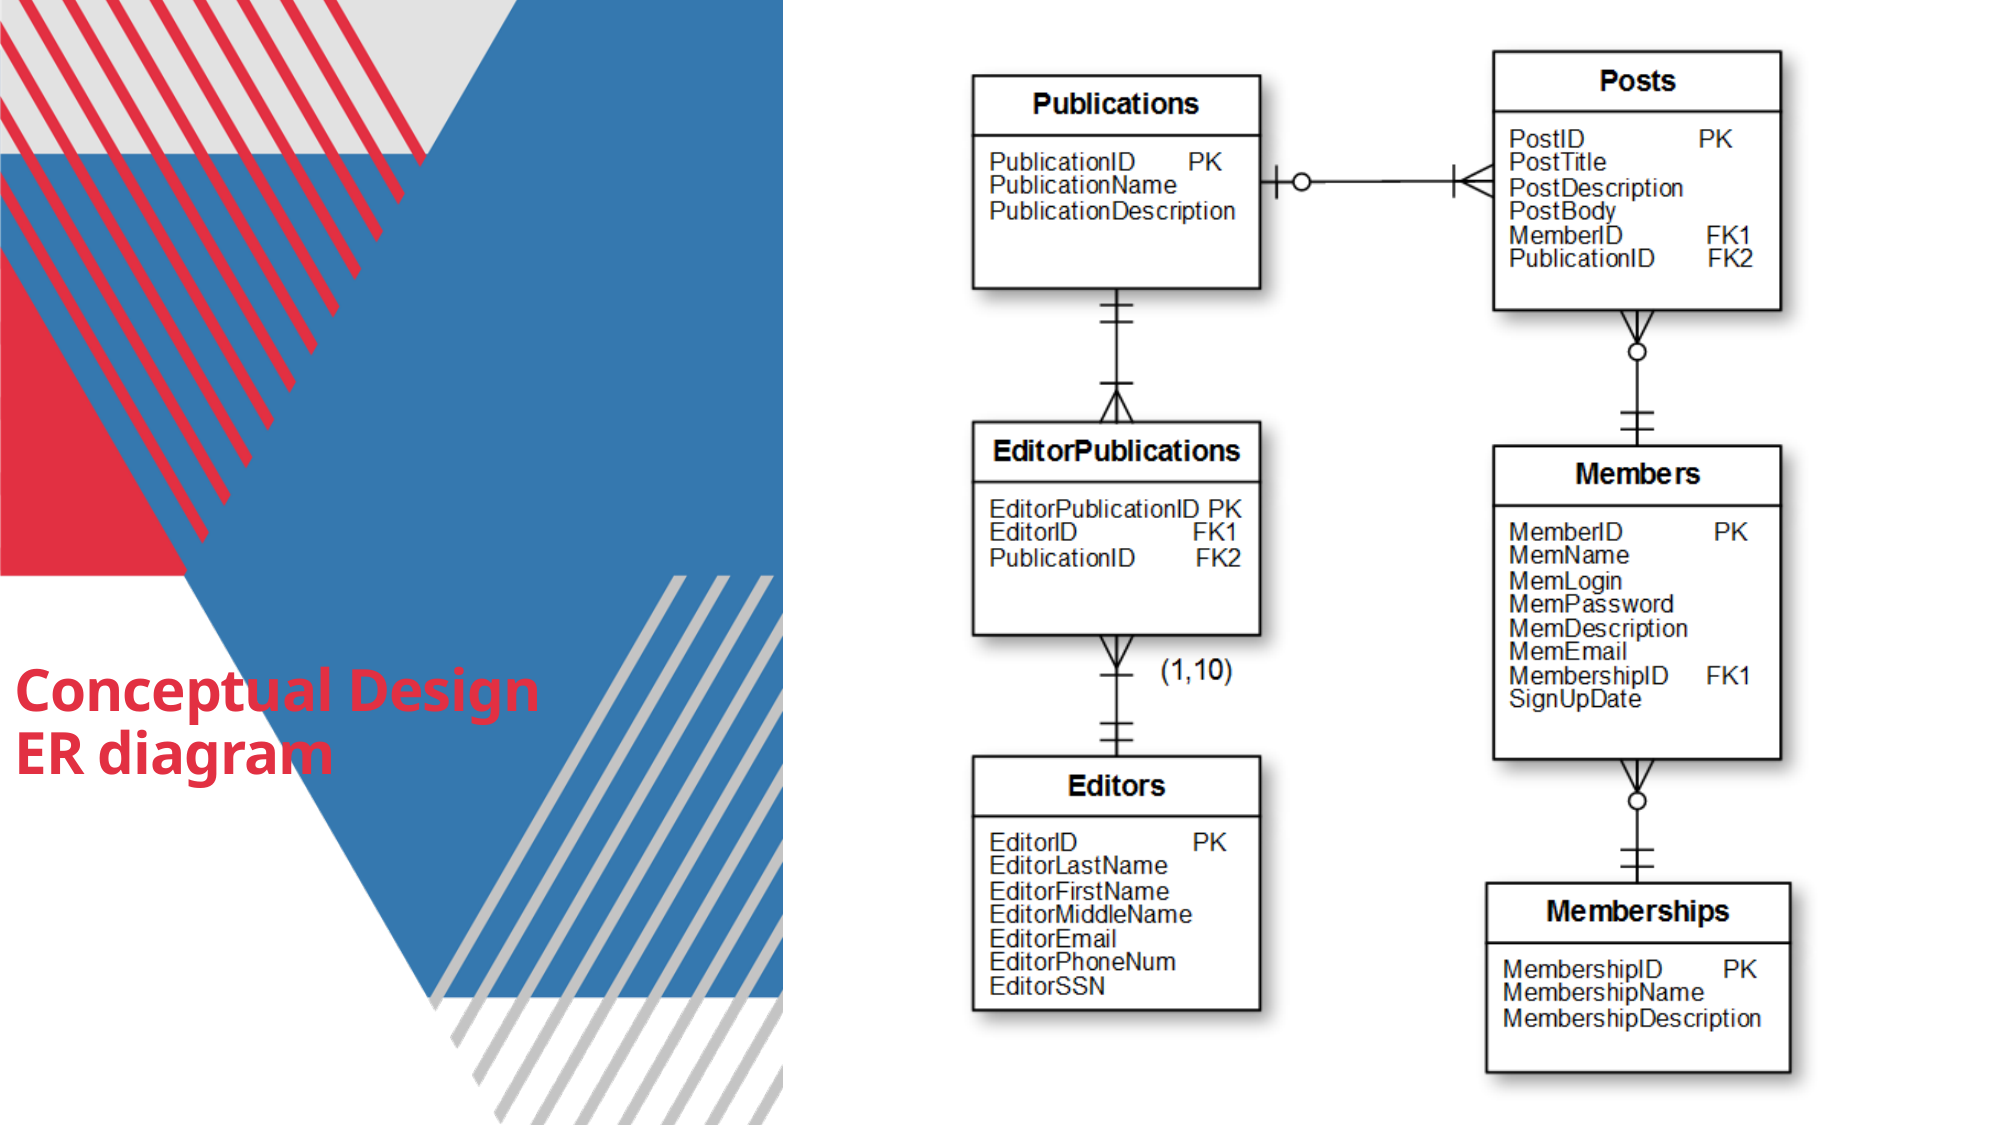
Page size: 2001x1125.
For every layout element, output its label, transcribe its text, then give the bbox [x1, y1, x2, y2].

title Conceptual Design ER diagram [0, 653, 913, 865]
picture [0, 0, 783, 653]
picture [913, 0, 1879, 1125]
picture [0, 865, 783, 1125]
